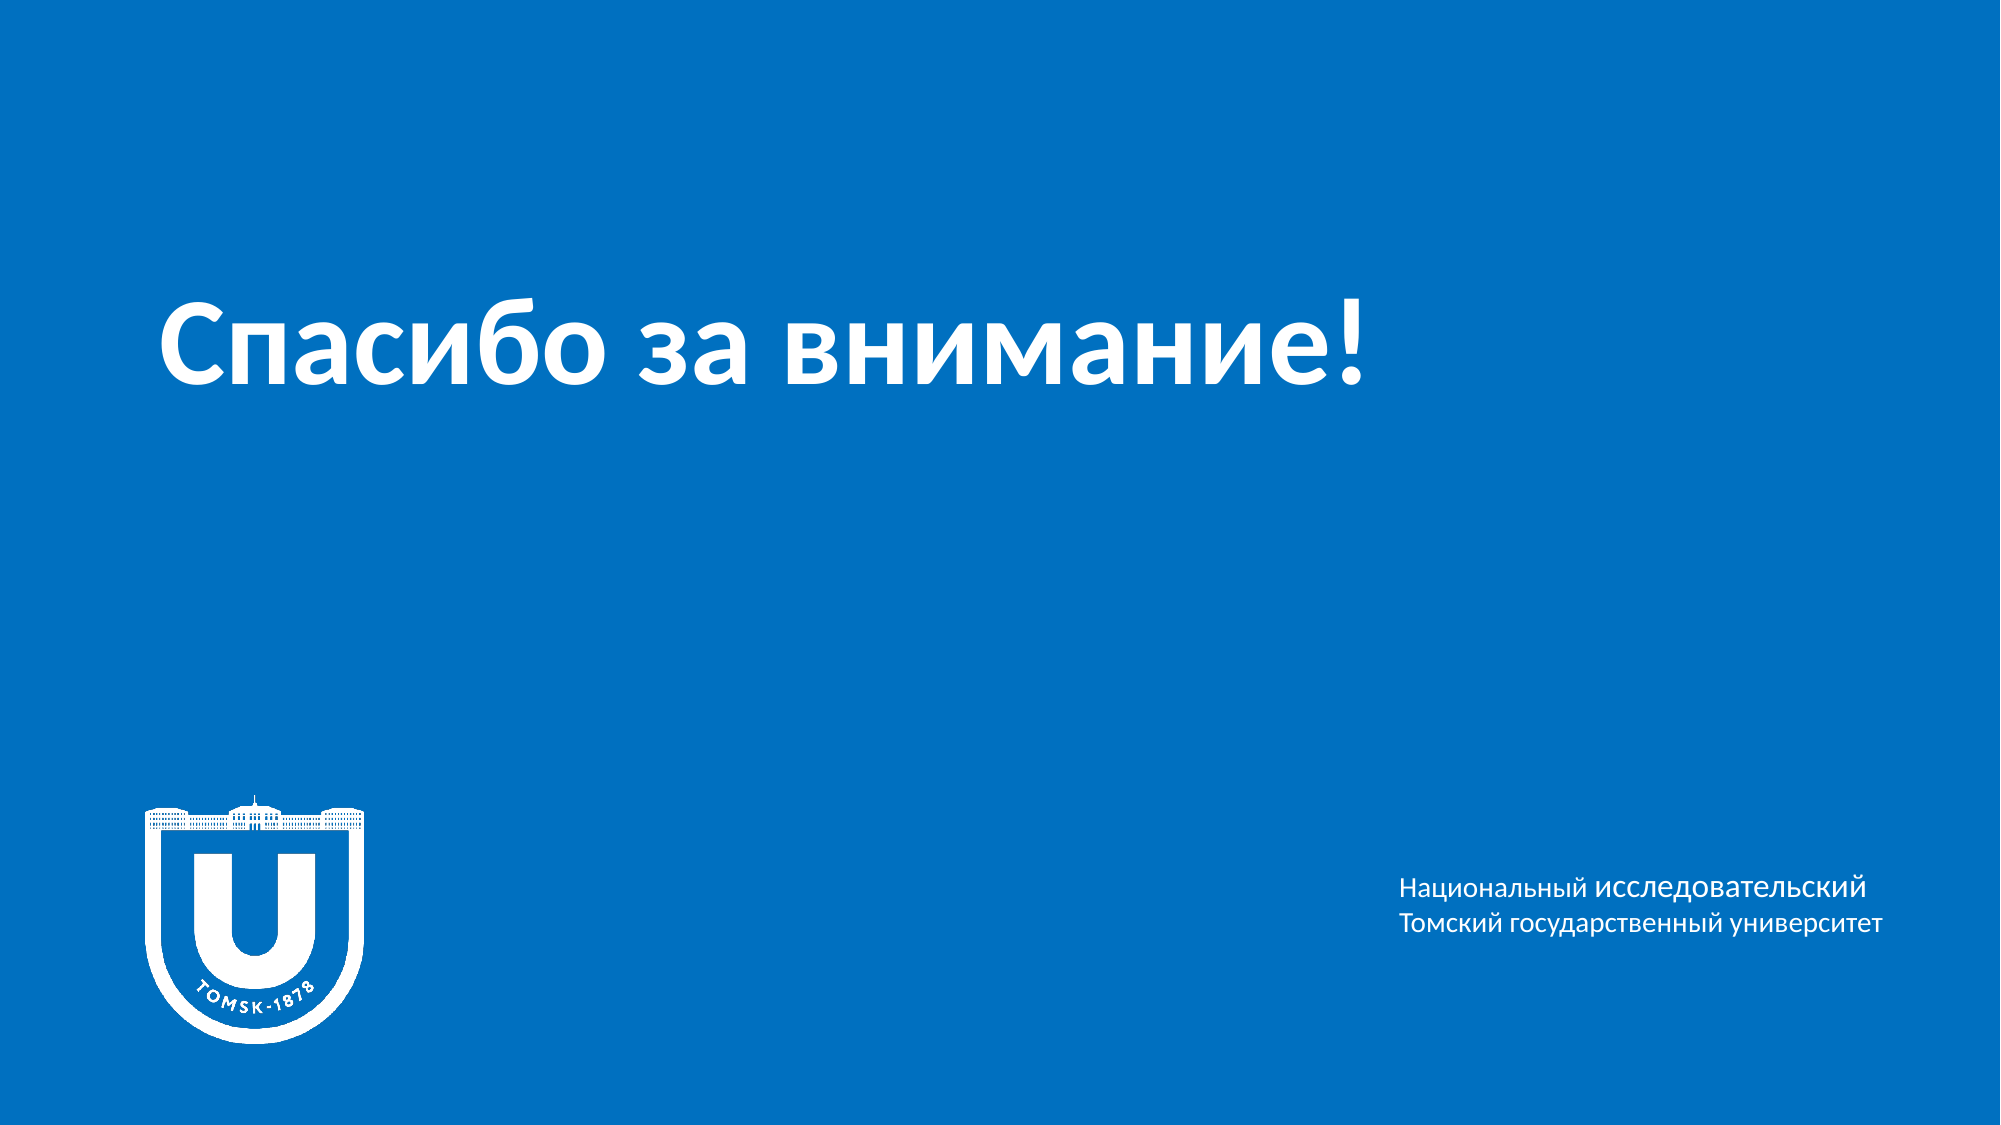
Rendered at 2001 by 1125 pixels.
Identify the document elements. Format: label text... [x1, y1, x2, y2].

text_box Спасибо за внимание! [151, 251, 1381, 417]
picture [145, 795, 364, 1044]
text_box Национальный исследовательский Томский государственный университет [1391, 856, 1891, 982]
